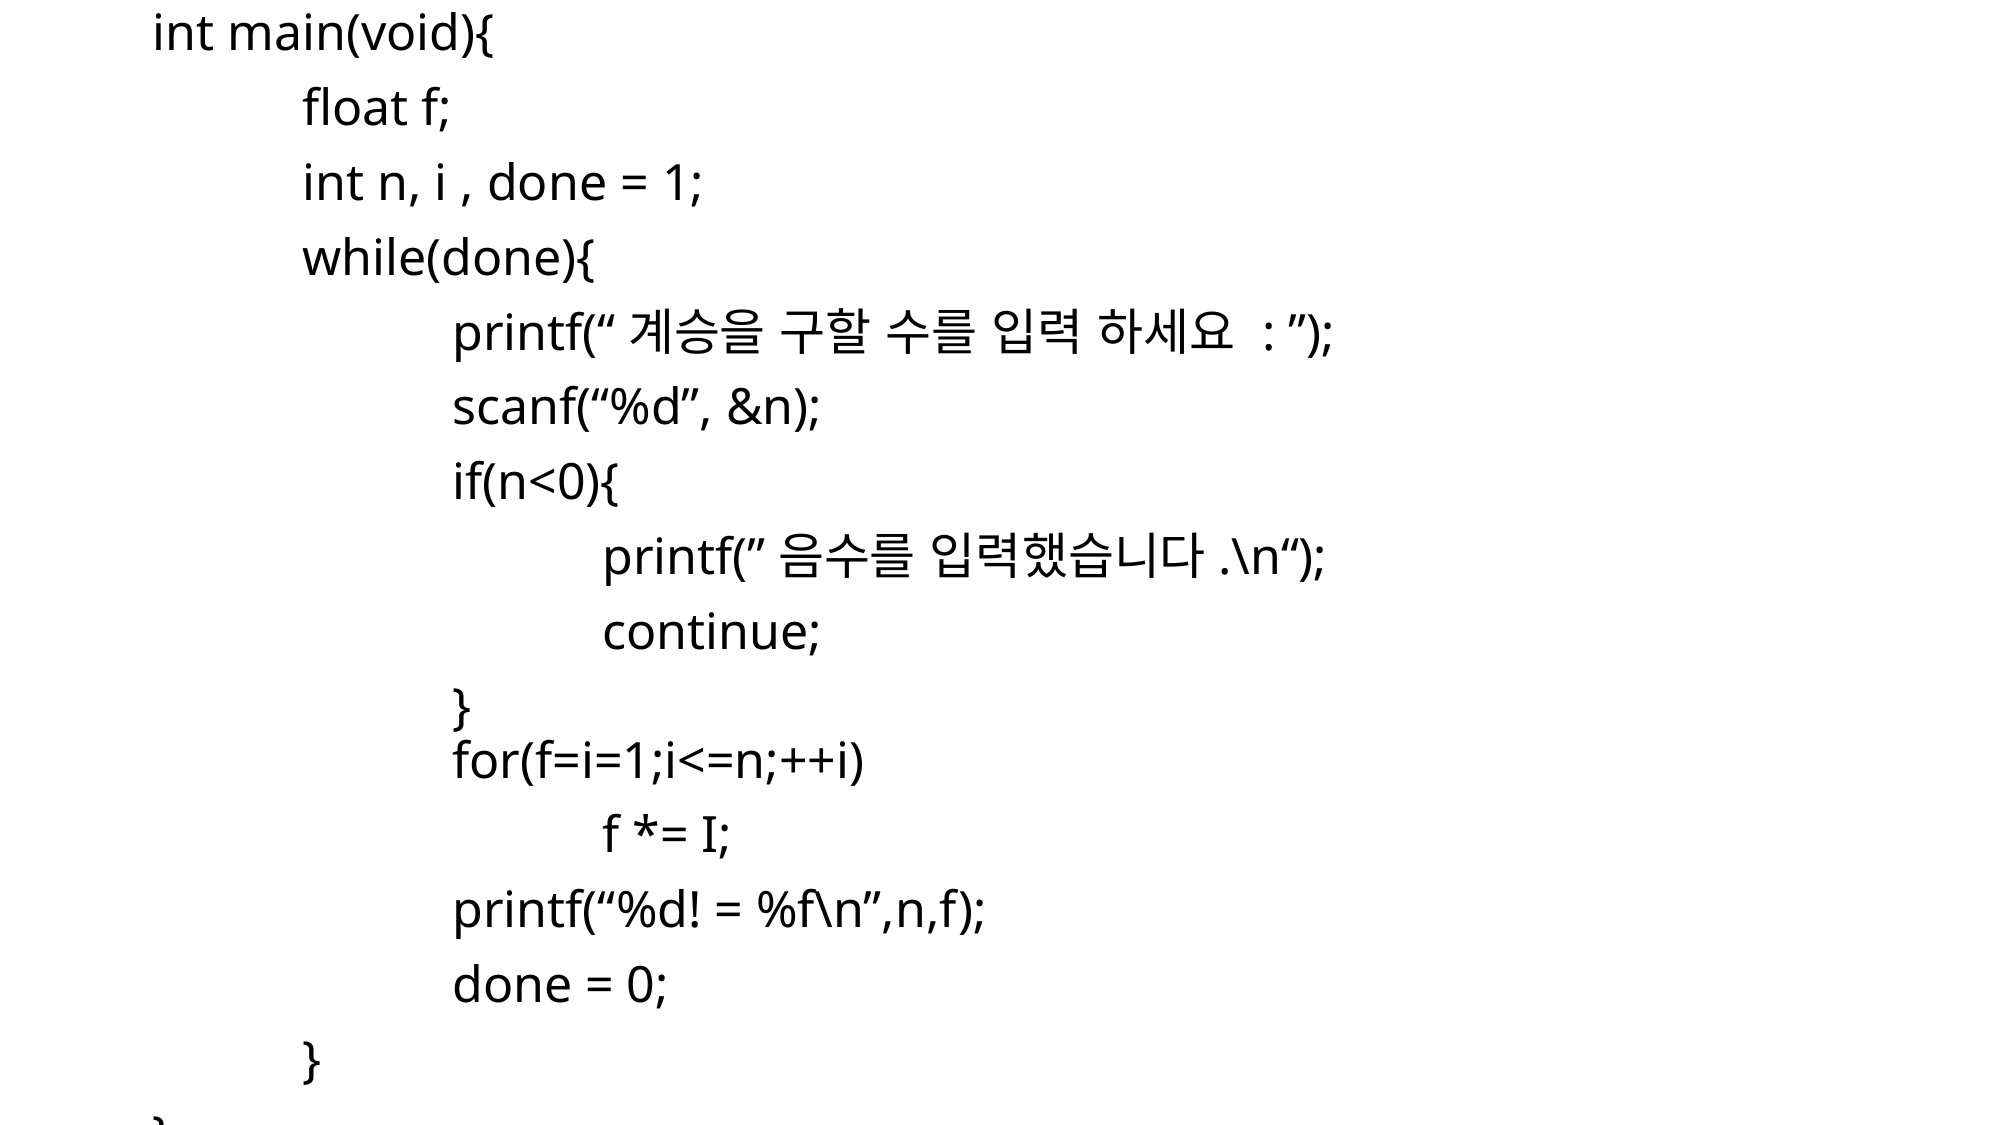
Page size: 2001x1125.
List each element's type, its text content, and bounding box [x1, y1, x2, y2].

list int main(void){ float f; int n, i , done = 1; while(done){ printf(“계승을 구할 수를 입력 하세요 : ”); scanf(“%d”, &n); if(n<0){ printf(”음수를 입력했습니다.\n“); continue; } for(f=i=1;i<=n;++i) f *= I; printf(“%d! = %f\n”,n,f); done = 0; } } [137, 0, 1863, 1125]
